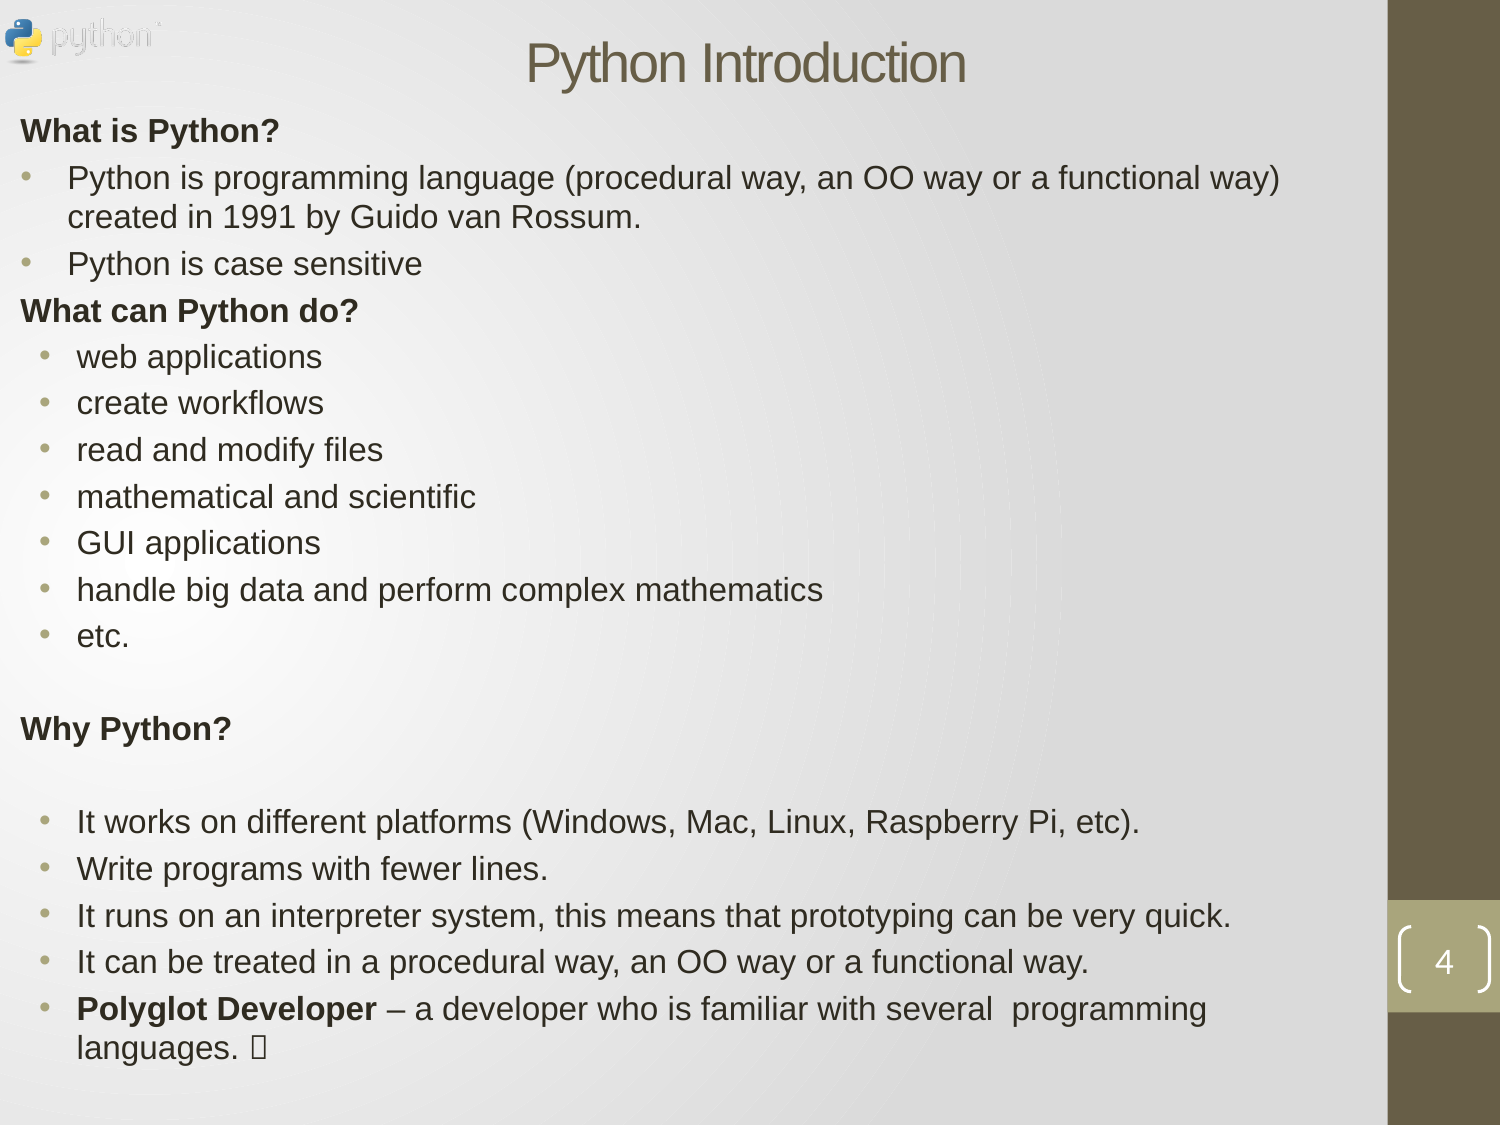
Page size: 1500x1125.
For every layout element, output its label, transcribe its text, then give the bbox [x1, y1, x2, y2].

picture [0, 11, 190, 67]
list What is Python? Python is programming language (procedural way, an OO way or a functional way) created in 1991 by Guido van Rossum. Python is case sensitive What can Python do? web applications create workflows read and modify files mathematical and scientific GUI applications handle big data and perform complex mathematics etc. Why Python? It works on different platforms (Windows, Mac, Linux, Raspberry Pi, etc). Write programs with fewer lines. It runs on an interpreter system, this means that prototyping can be very quick. It can be treated in a procedural way, an OO way or a functional way. Polyglot Developer – a developer who is familiar with several programming languages.  [5, 101, 1376, 1106]
slide_number 4 [1397, 925, 1492, 994]
title Python Introduction [64, 19, 1415, 102]
